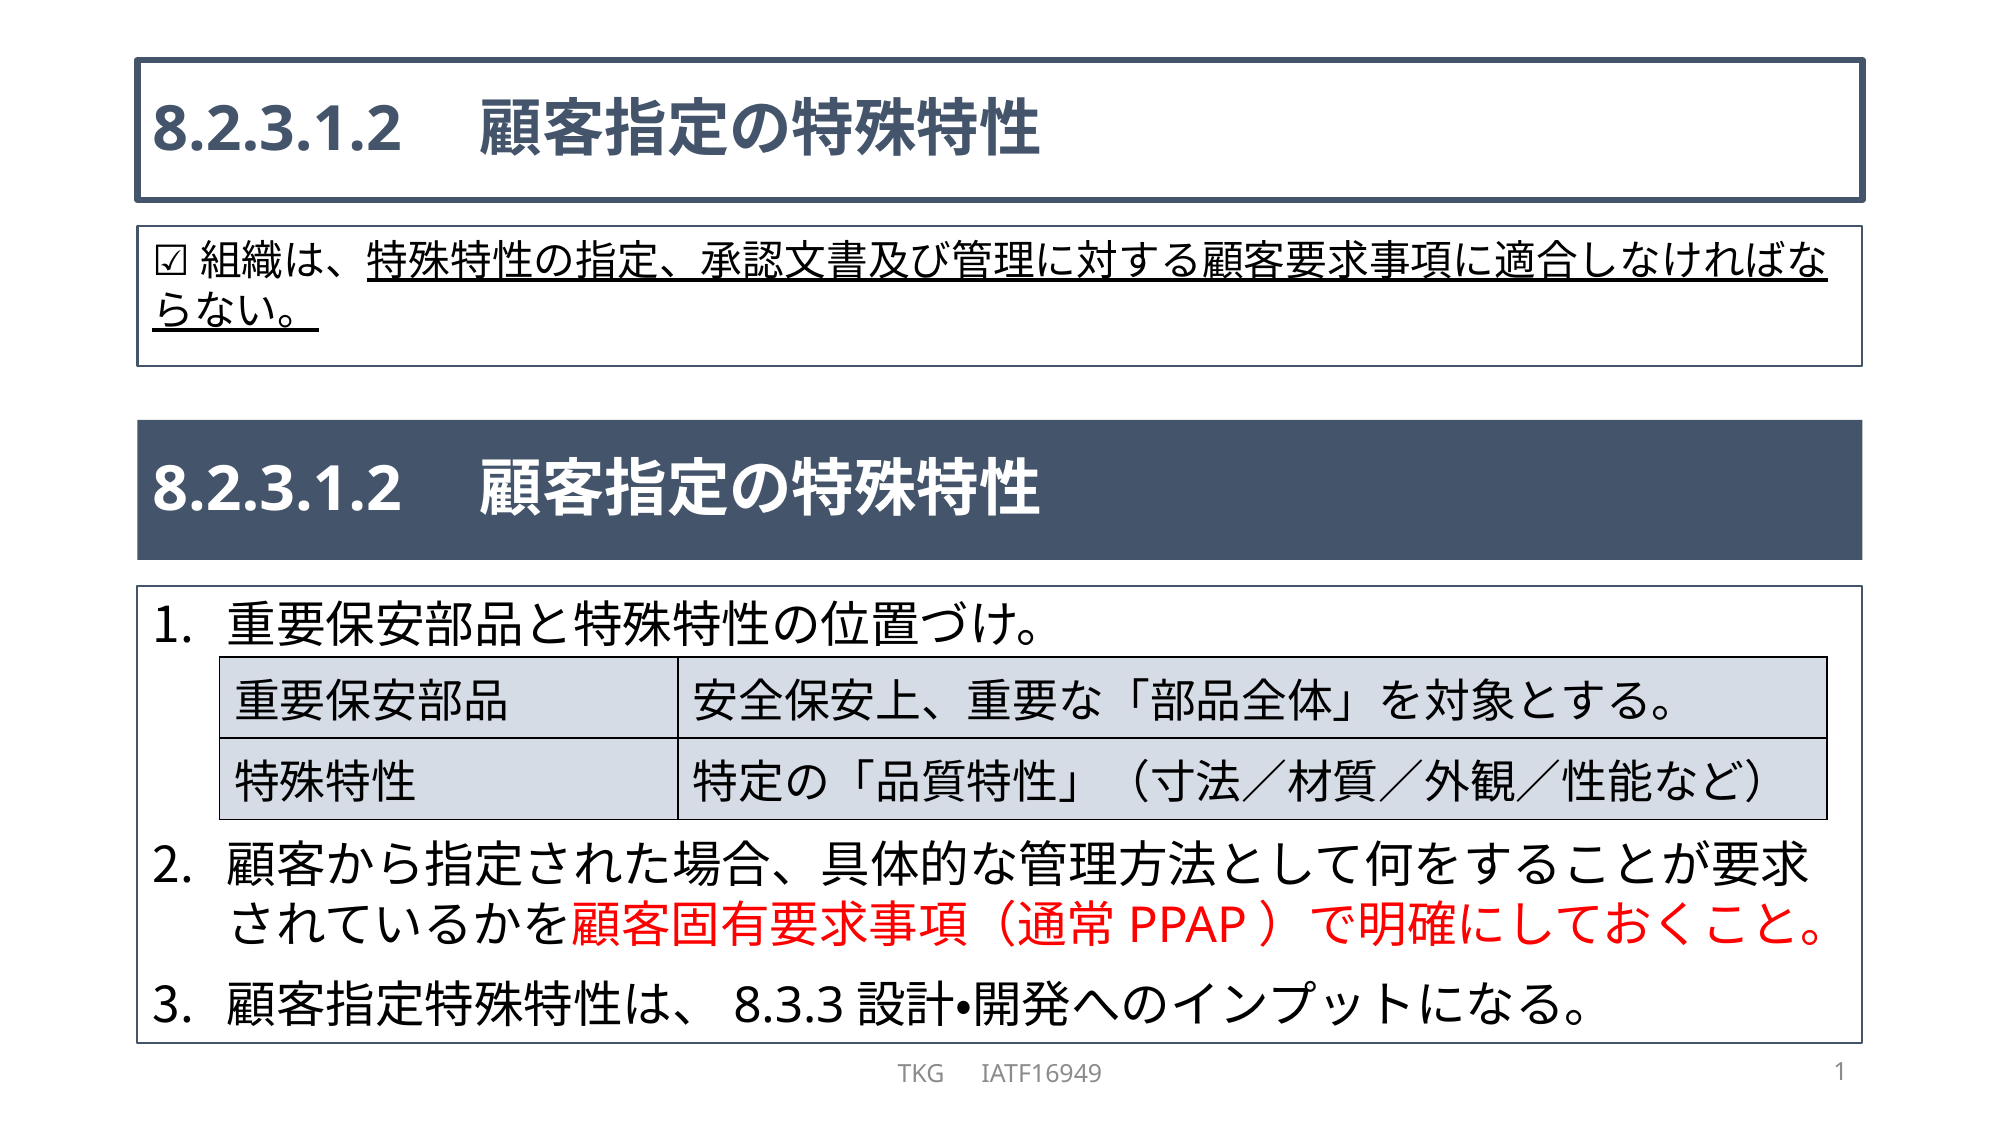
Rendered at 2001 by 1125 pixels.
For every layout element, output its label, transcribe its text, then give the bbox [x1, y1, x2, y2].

title 8.2.3.1.2 顧客指定の特殊特性 [137, 59, 1863, 200]
footer TKG IATF16949 [662, 1043, 1338, 1103]
table_header 重要保安部品 [220, 658, 677, 737]
table_cell 特殊特性 [220, 739, 677, 819]
text_box 重要保安部品と特殊特性の位置づけ。 顧客から指定された場合、具体的な管理方法として何をすることが要求されているかを顧客固有要求事項（通常PPAP）で明確にしておくこと。 顧客指定特殊特性は、8.3.3設計・開発へのインプットになる。 [137, 585, 1863, 1043]
table_cell 特定の「品質特性」（寸法／材質／外観／性能など） [679, 739, 1826, 819]
list ☑組織は、特殊特性の指定、承認文書及び管理に対する顧客要求事項に適合しなければならない。 [137, 225, 1863, 366]
text_box 8.2.3.1.2 顧客指定の特殊特性 [137, 419, 1863, 560]
slide_number 1 [1412, 1043, 1863, 1103]
table_header 安全保安上、重要な「部品全体」を対象とする。 [679, 658, 1826, 737]
